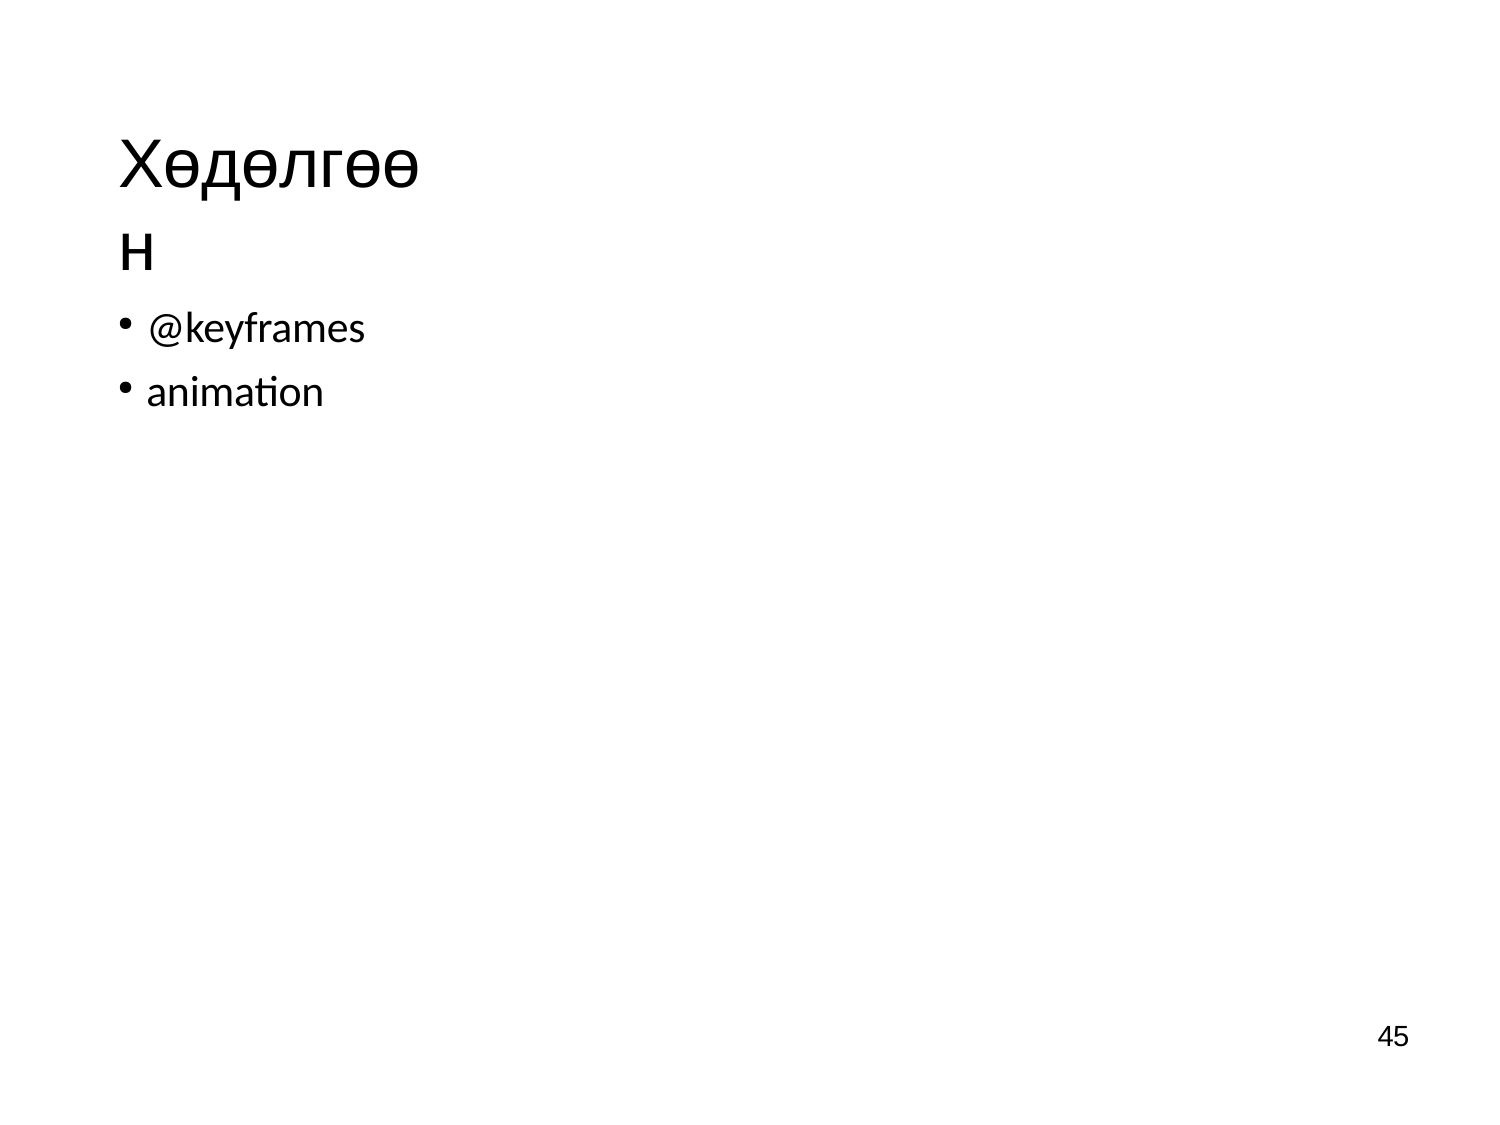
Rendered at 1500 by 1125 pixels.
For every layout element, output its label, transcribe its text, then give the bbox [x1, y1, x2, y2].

slide_number 45 [1371, 1031, 1419, 1125]
title Хөдөлгөөн [116, 116, 429, 307]
text_box @keyframes animation [116, 285, 370, 416]
